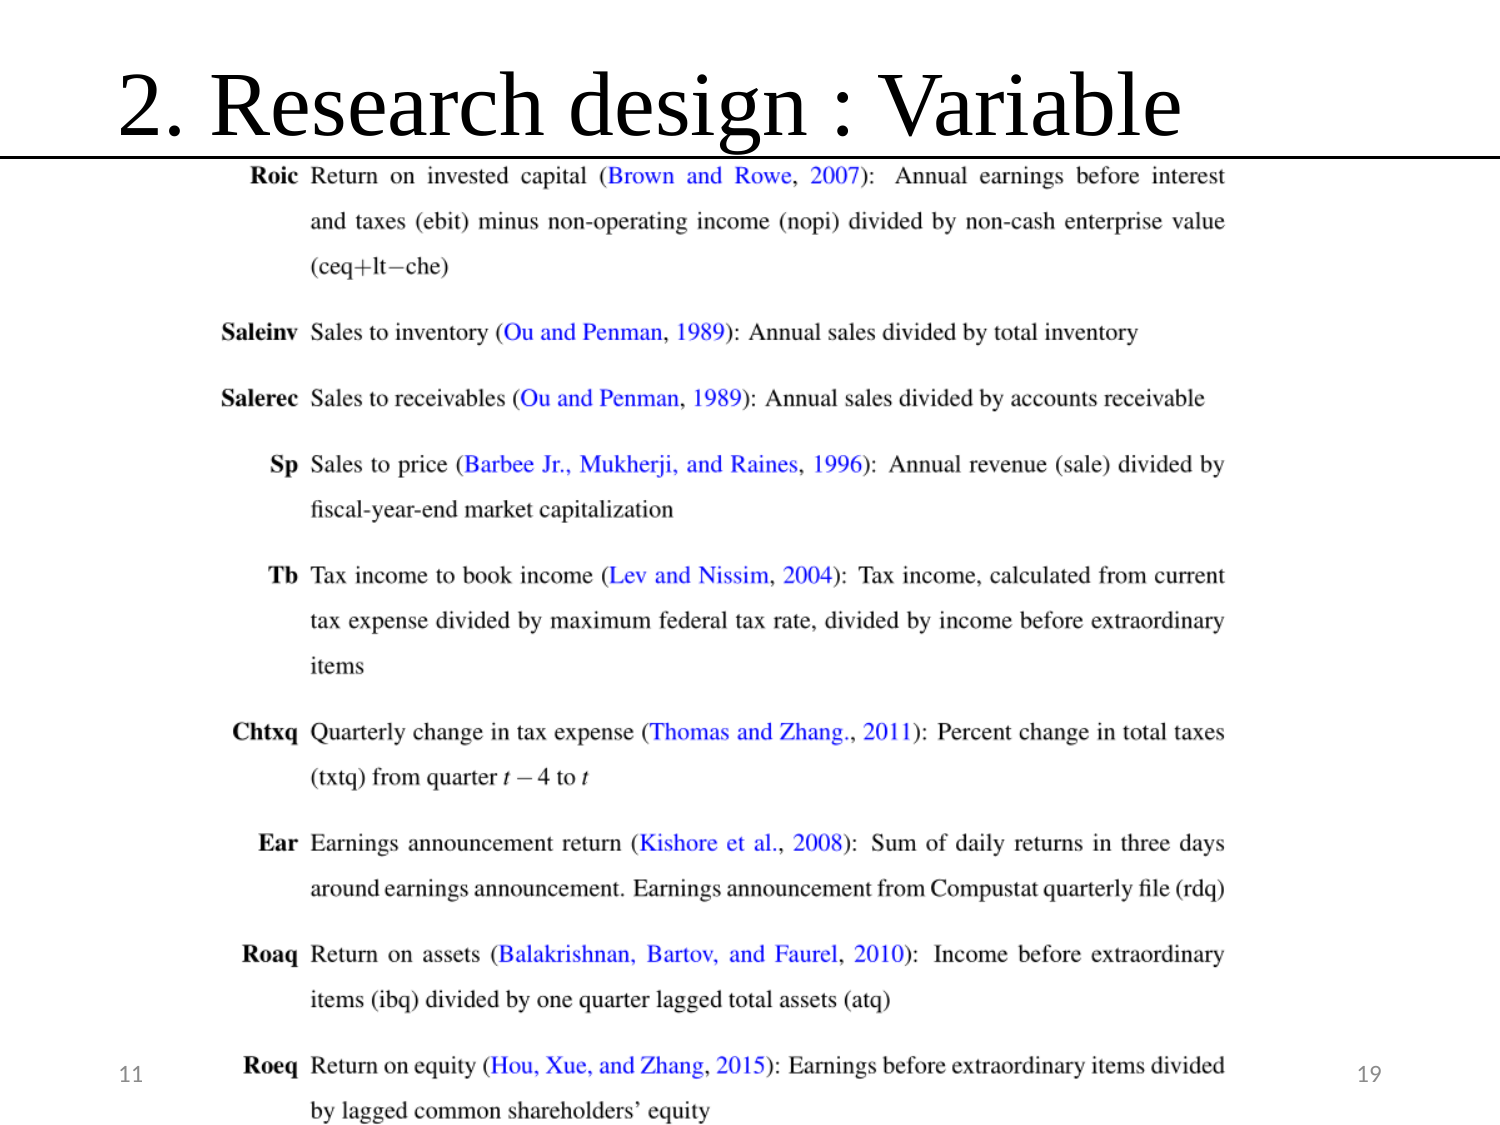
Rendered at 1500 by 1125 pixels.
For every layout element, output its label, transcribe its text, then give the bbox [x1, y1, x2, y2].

slide_number 19 [1294, 1042, 1397, 1103]
text_box 2. Research design : Variable [103, 48, 1477, 153]
picture [142, 161, 1294, 1125]
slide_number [103, 1042, 142, 1103]
